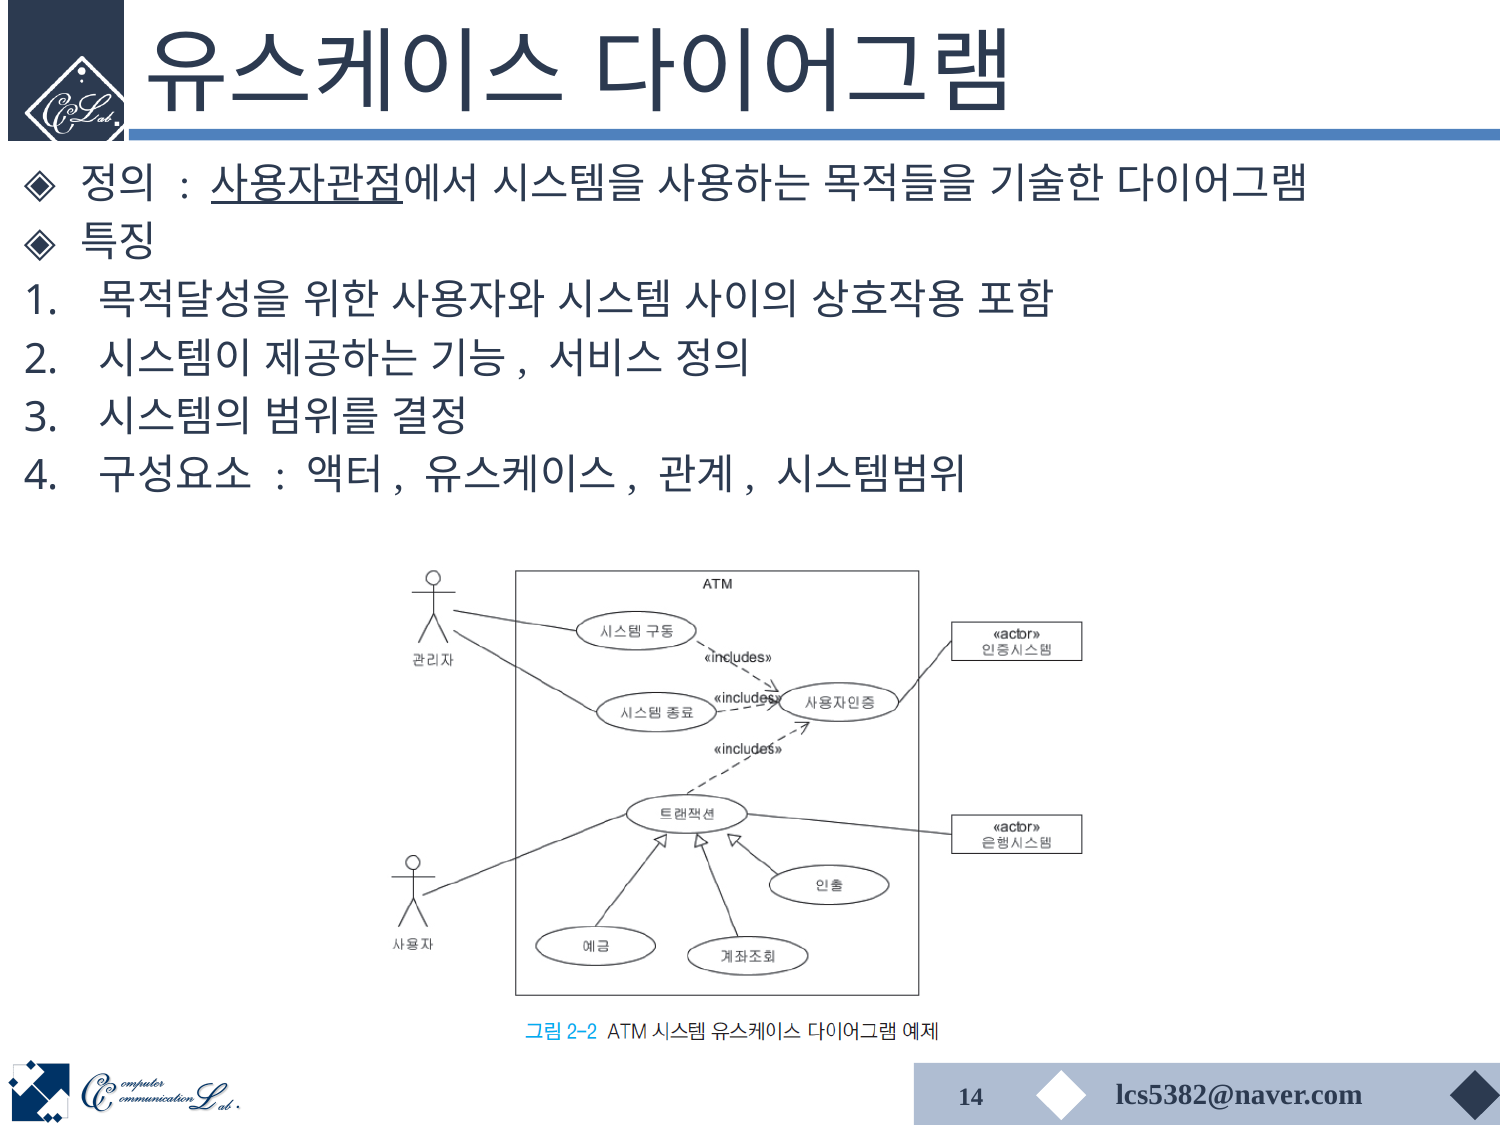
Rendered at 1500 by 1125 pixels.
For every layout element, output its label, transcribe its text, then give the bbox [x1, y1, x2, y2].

title 유스케이스 다이어그램 [129, 10, 1474, 126]
picture [8, 0, 124, 141]
list 정의 : 사용자관점에서 시스템을 사용하는 목적들을 기술한 다이어그램 특징 목적달성을 위한 사용자와 시스템 사이의 상호작용 포함 시스템이 제공하는 기능, 서비스 정의 시스템의 범위를 결정 구성요소 : 액터, 유스케이스, 관계, 시스템범위 [8, 148, 1493, 1059]
picture [374, 560, 1126, 1056]
picture [7, 1058, 243, 1125]
